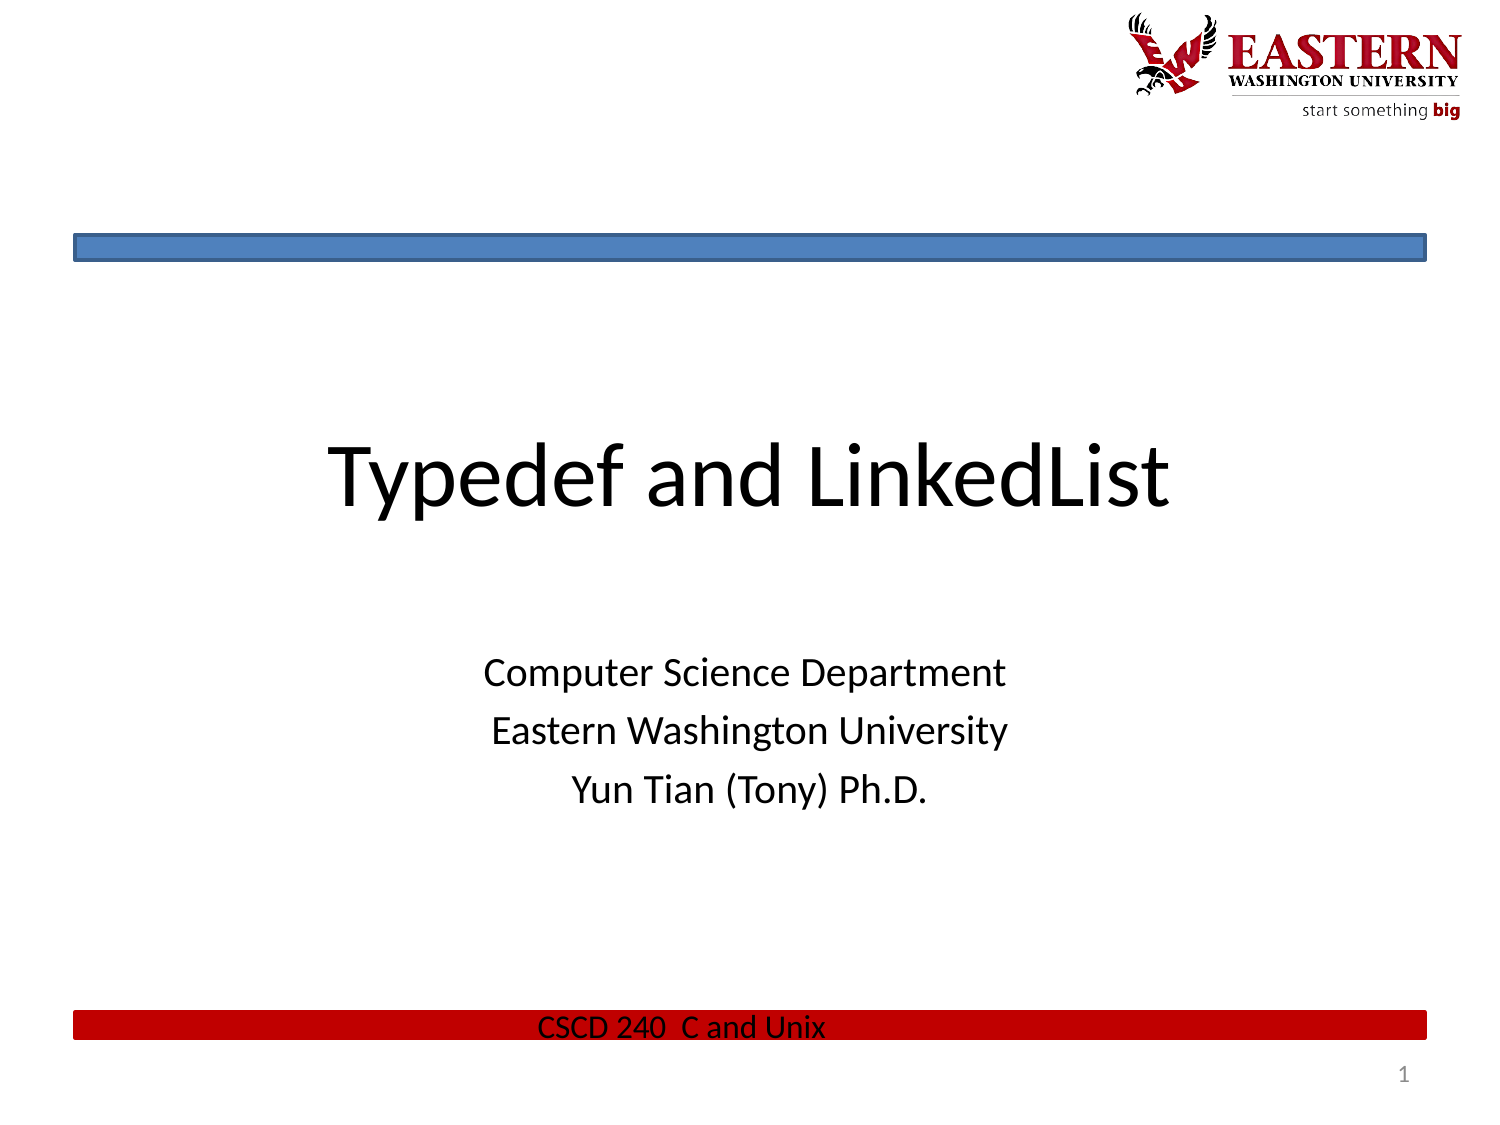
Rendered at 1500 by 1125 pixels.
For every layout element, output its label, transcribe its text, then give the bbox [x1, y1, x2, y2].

slide_number 1 [1074, 1053, 1425, 1103]
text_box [74, 1004, 1426, 1046]
title Typedef and LinkedList [112, 349, 1388, 591]
picture [1112, 3, 1500, 134]
text_box [73, 233, 1427, 262]
subtitle Computer Science Department Eastern Washington University Yun Tian (Tony) Ph.D. [225, 637, 1275, 925]
